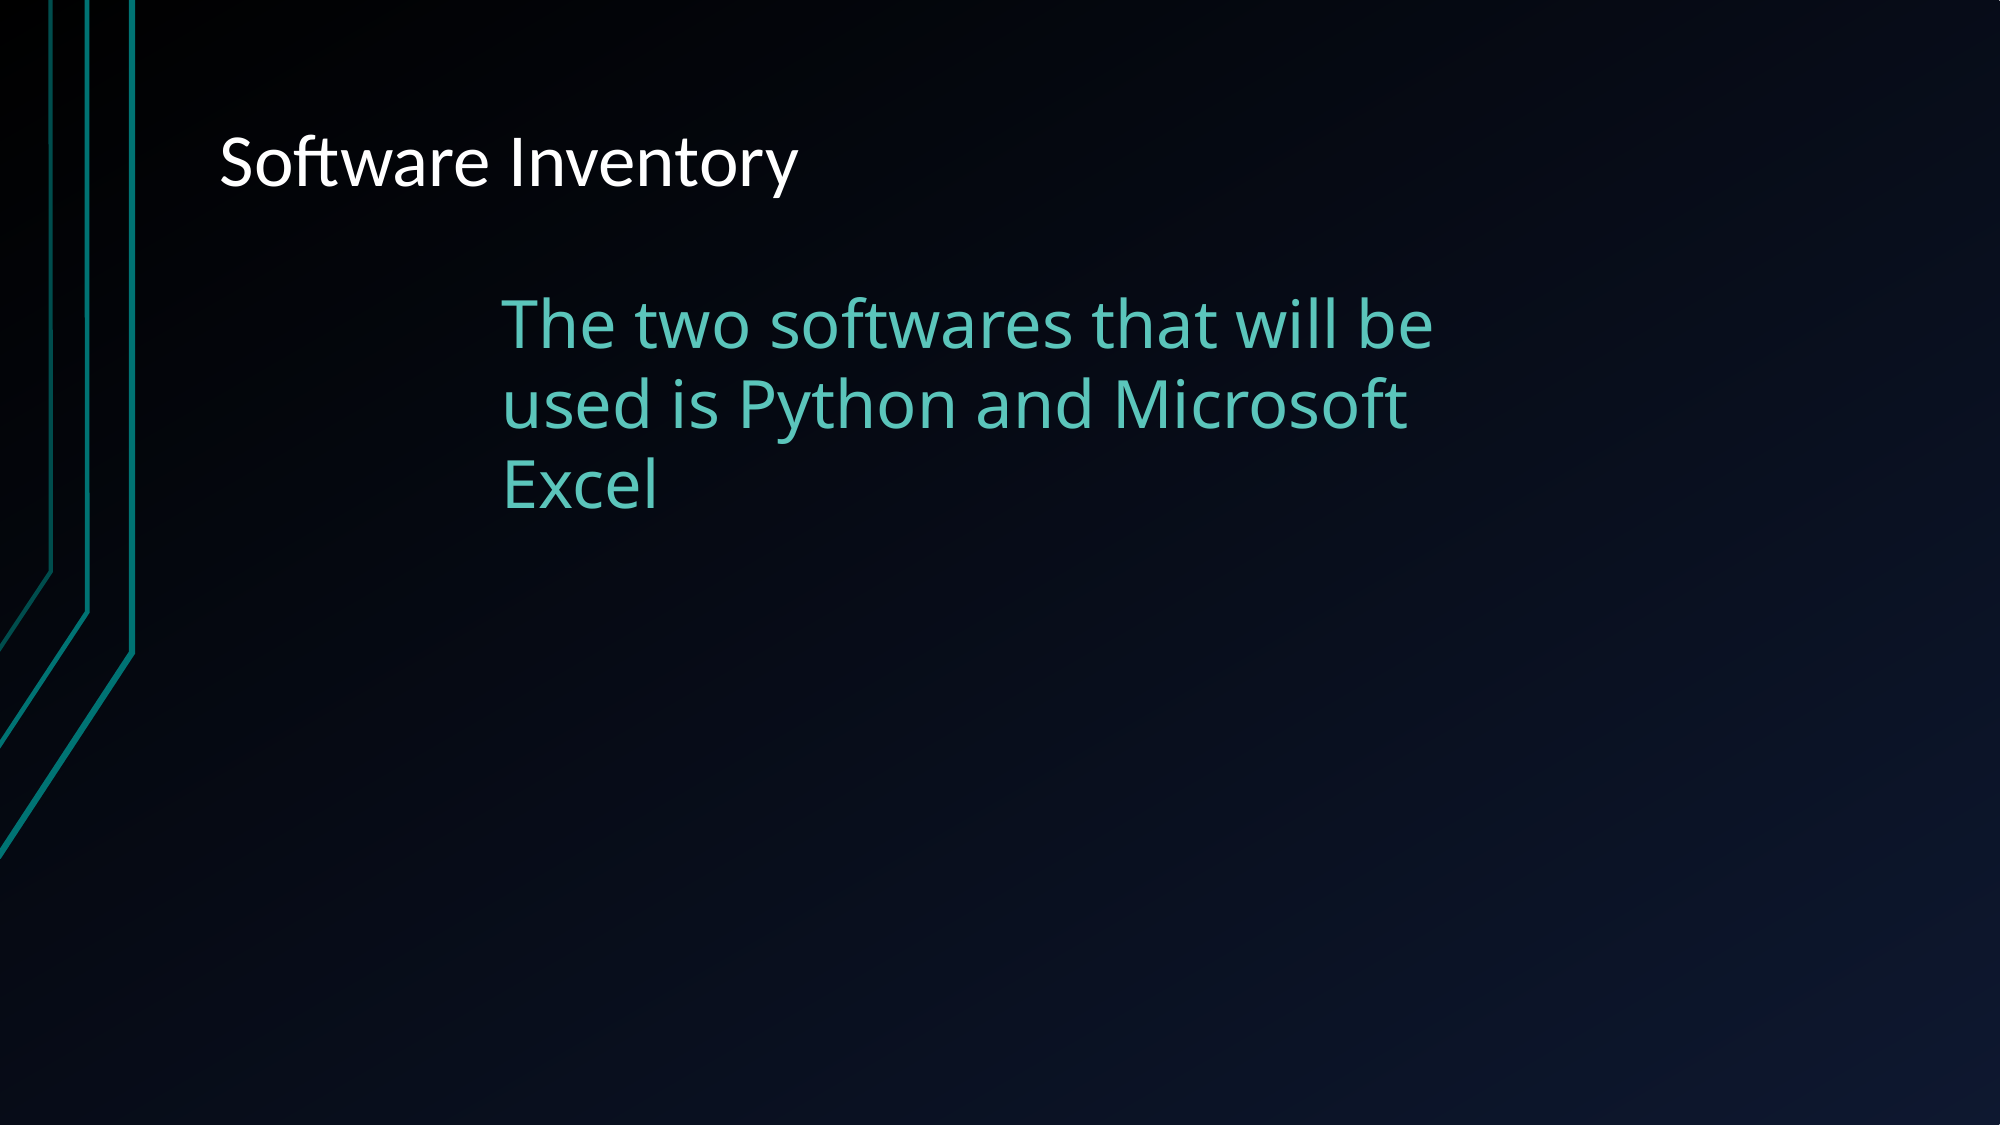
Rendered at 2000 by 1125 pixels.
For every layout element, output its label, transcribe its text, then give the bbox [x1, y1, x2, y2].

text_box The two softwares that will be used is Python and Microsoft Excel [487, 274, 1538, 530]
title Software Inventory [199, 45, 825, 213]
